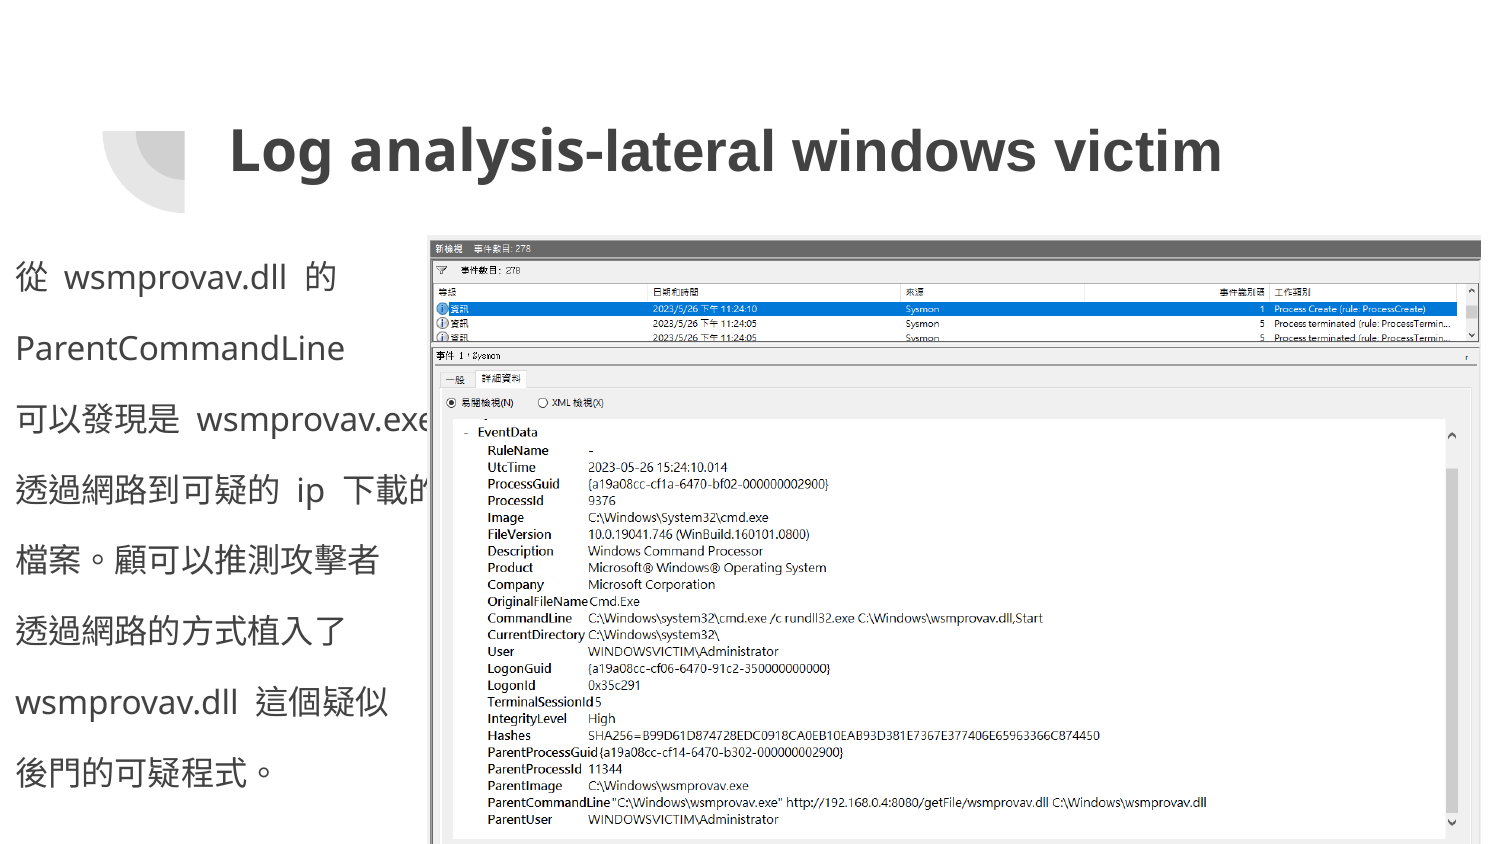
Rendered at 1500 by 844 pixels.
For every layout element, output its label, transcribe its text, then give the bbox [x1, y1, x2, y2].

picture [426, 235, 1481, 844]
title Log analysis-lateral windows victim [213, 98, 1368, 235]
list 從 wsmprovav.dll 的 ParentCommandLine 可以發現是 wsmprovav.exe 透過網路到可疑的 ip 下載的 檔案。顧可以推測攻擊者 透過網路的方式植入了 wsmprovav.dll 這個疑似 後門的可疑程式。 [0, 235, 424, 844]
